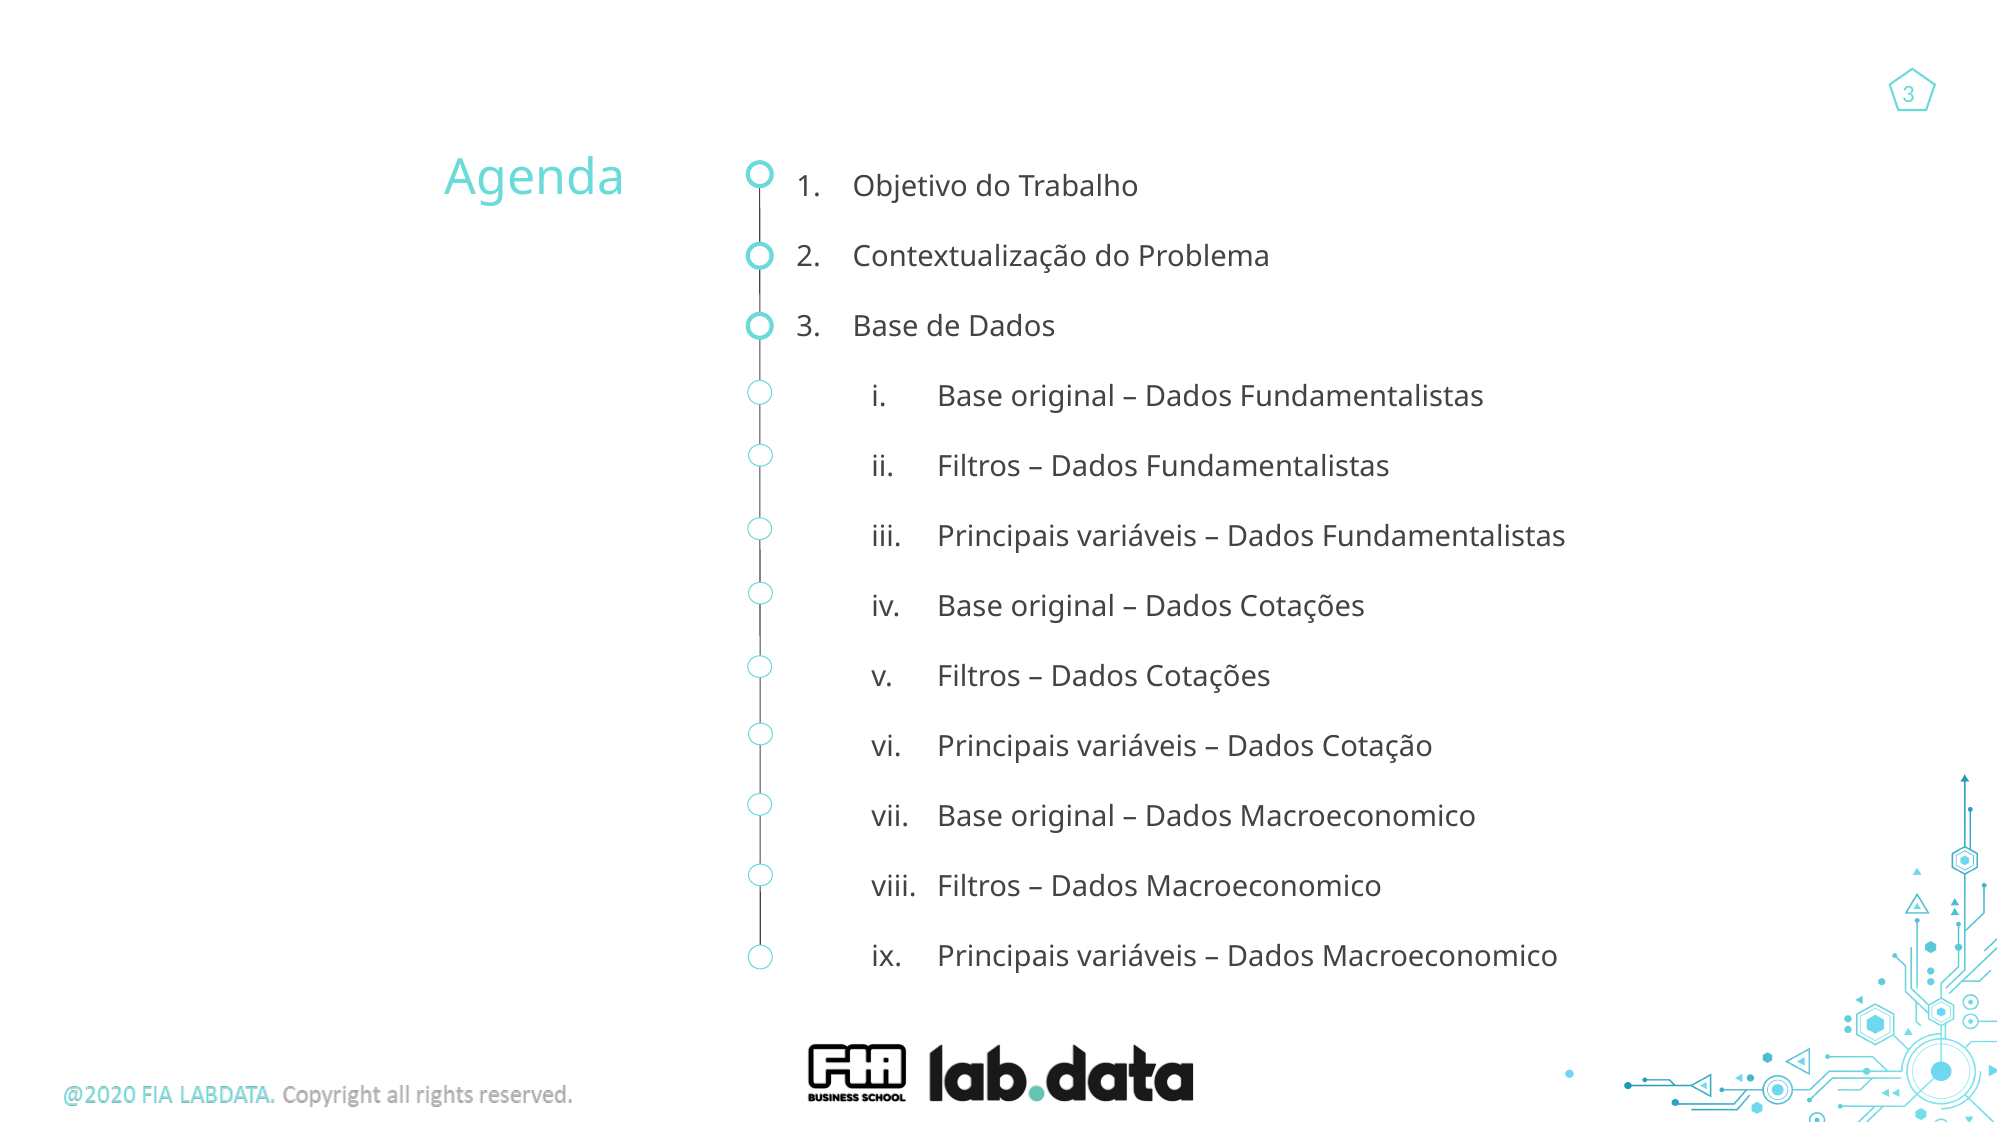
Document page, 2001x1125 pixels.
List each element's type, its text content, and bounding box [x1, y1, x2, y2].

text_box [746, 516, 759, 541]
text_box [746, 242, 759, 269]
picture [1565, 774, 1997, 1122]
text_box [761, 792, 773, 817]
text_box Objetivo do Trabalho Contextualização do Problema Base de Dados Base original – Dados Fundamentalistas Filtros – Dados Fundamentalistas Principais variáveis – Dados Fundamentalistas Base original – Dados Cotações Filtros – Dados Cotações Principais variáveis – Dados Cotação Base original – Dados Macroeconomico Filtros – Dados Macroeconomico Principais variáveis – Dados Macroeconomico [781, 125, 1630, 980]
picture [798, 1039, 1202, 1104]
text_box [761, 654, 773, 679]
text_box [761, 722, 774, 746]
text_box Agenda [429, 115, 1517, 233]
text_box [747, 944, 774, 971]
text_box [761, 379, 773, 406]
picture [47, 1064, 676, 1125]
text_box [747, 722, 759, 746]
text_box [761, 242, 773, 269]
text_box [746, 312, 759, 339]
text_box [761, 443, 774, 468]
text_box [746, 654, 759, 679]
text_box [761, 581, 774, 605]
text_box [746, 379, 759, 406]
text_box [747, 581, 759, 605]
text_box [761, 863, 774, 887]
text_box [761, 516, 773, 541]
text_box [747, 863, 759, 887]
text_box [747, 443, 759, 467]
text_box [746, 161, 773, 188]
text_box [761, 313, 773, 339]
text_box [746, 792, 759, 817]
